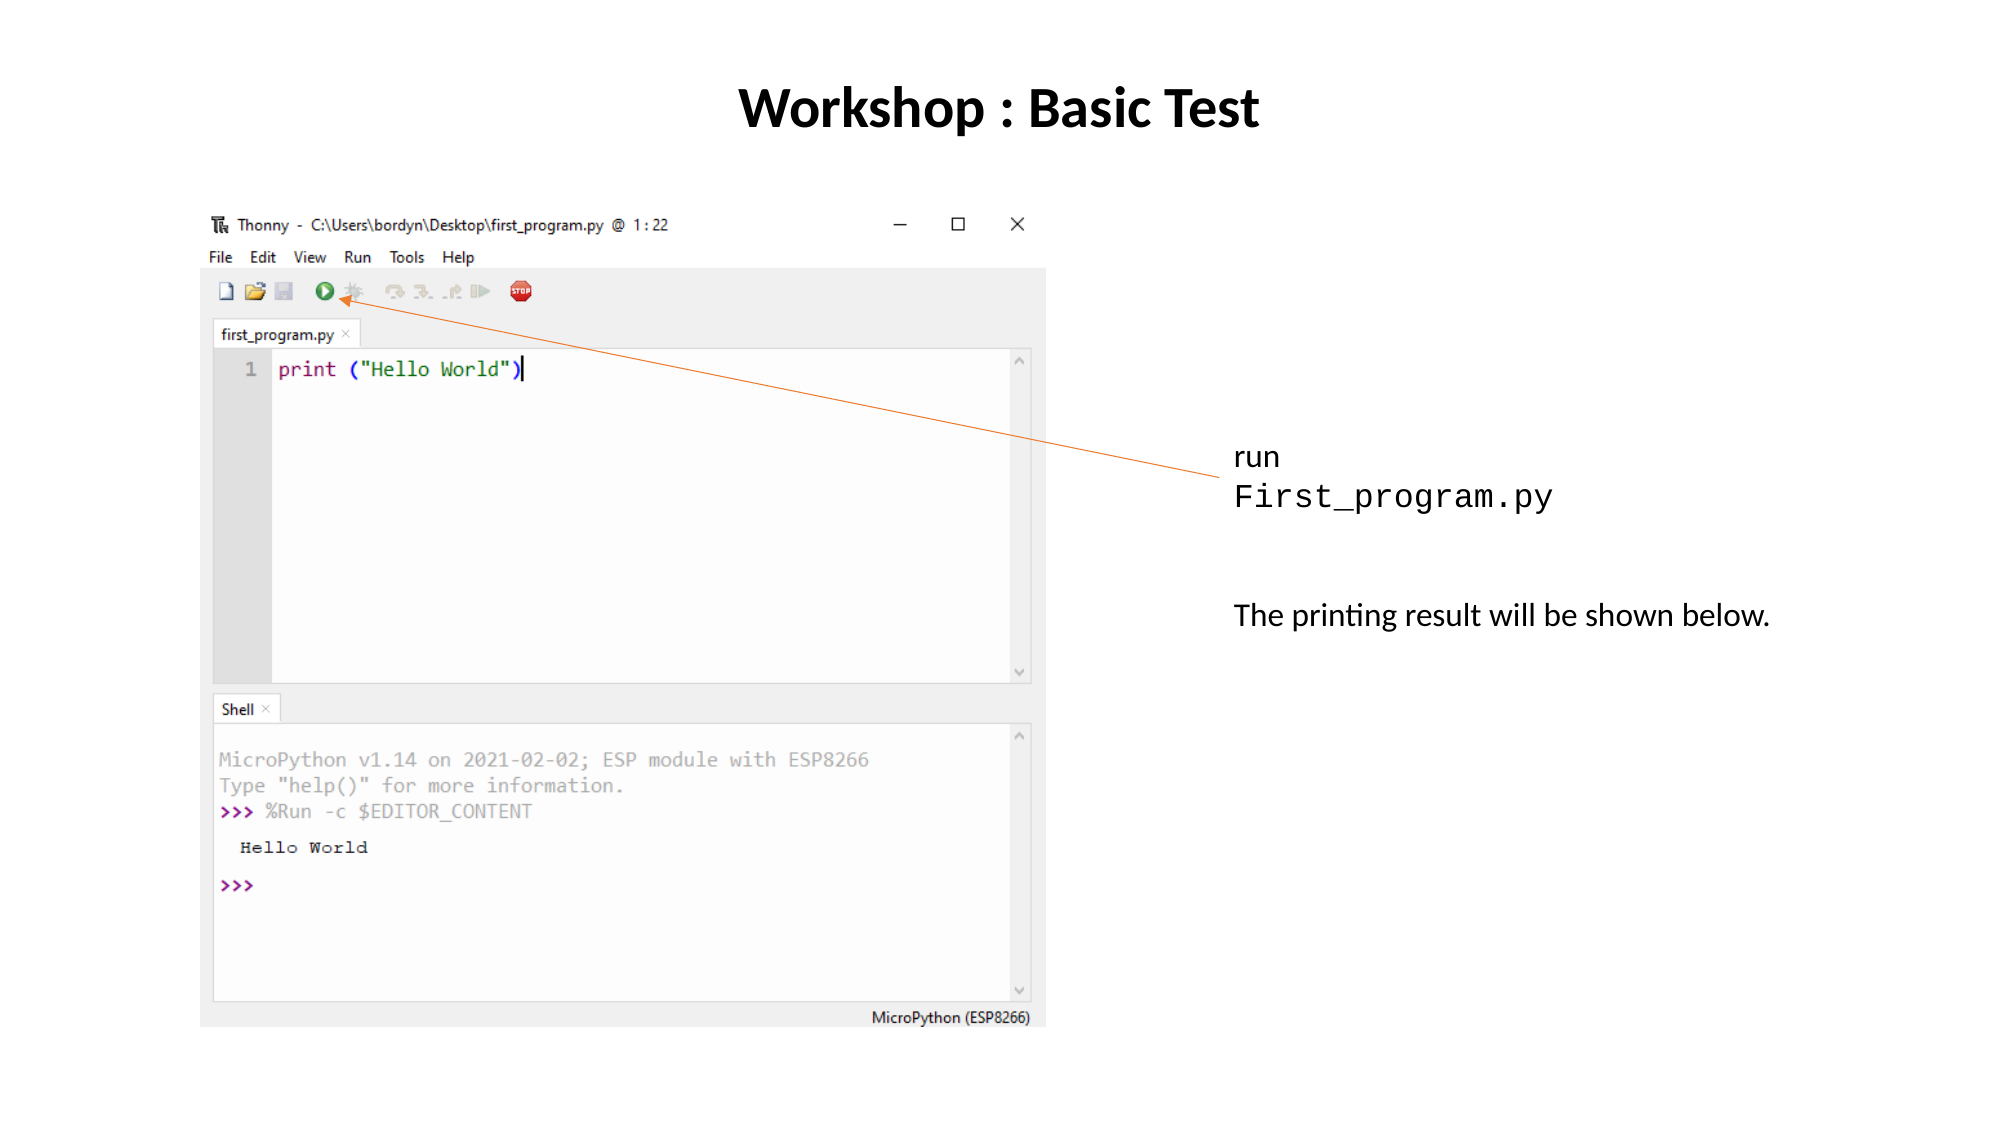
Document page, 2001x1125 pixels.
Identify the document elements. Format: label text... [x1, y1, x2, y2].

text_box Workshop : Basic Test [116, 62, 1884, 147]
text_box run First_program.py The printing result will be shown below. [1219, 426, 1800, 641]
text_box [338, 298, 1220, 478]
picture [199, 210, 1046, 1028]
